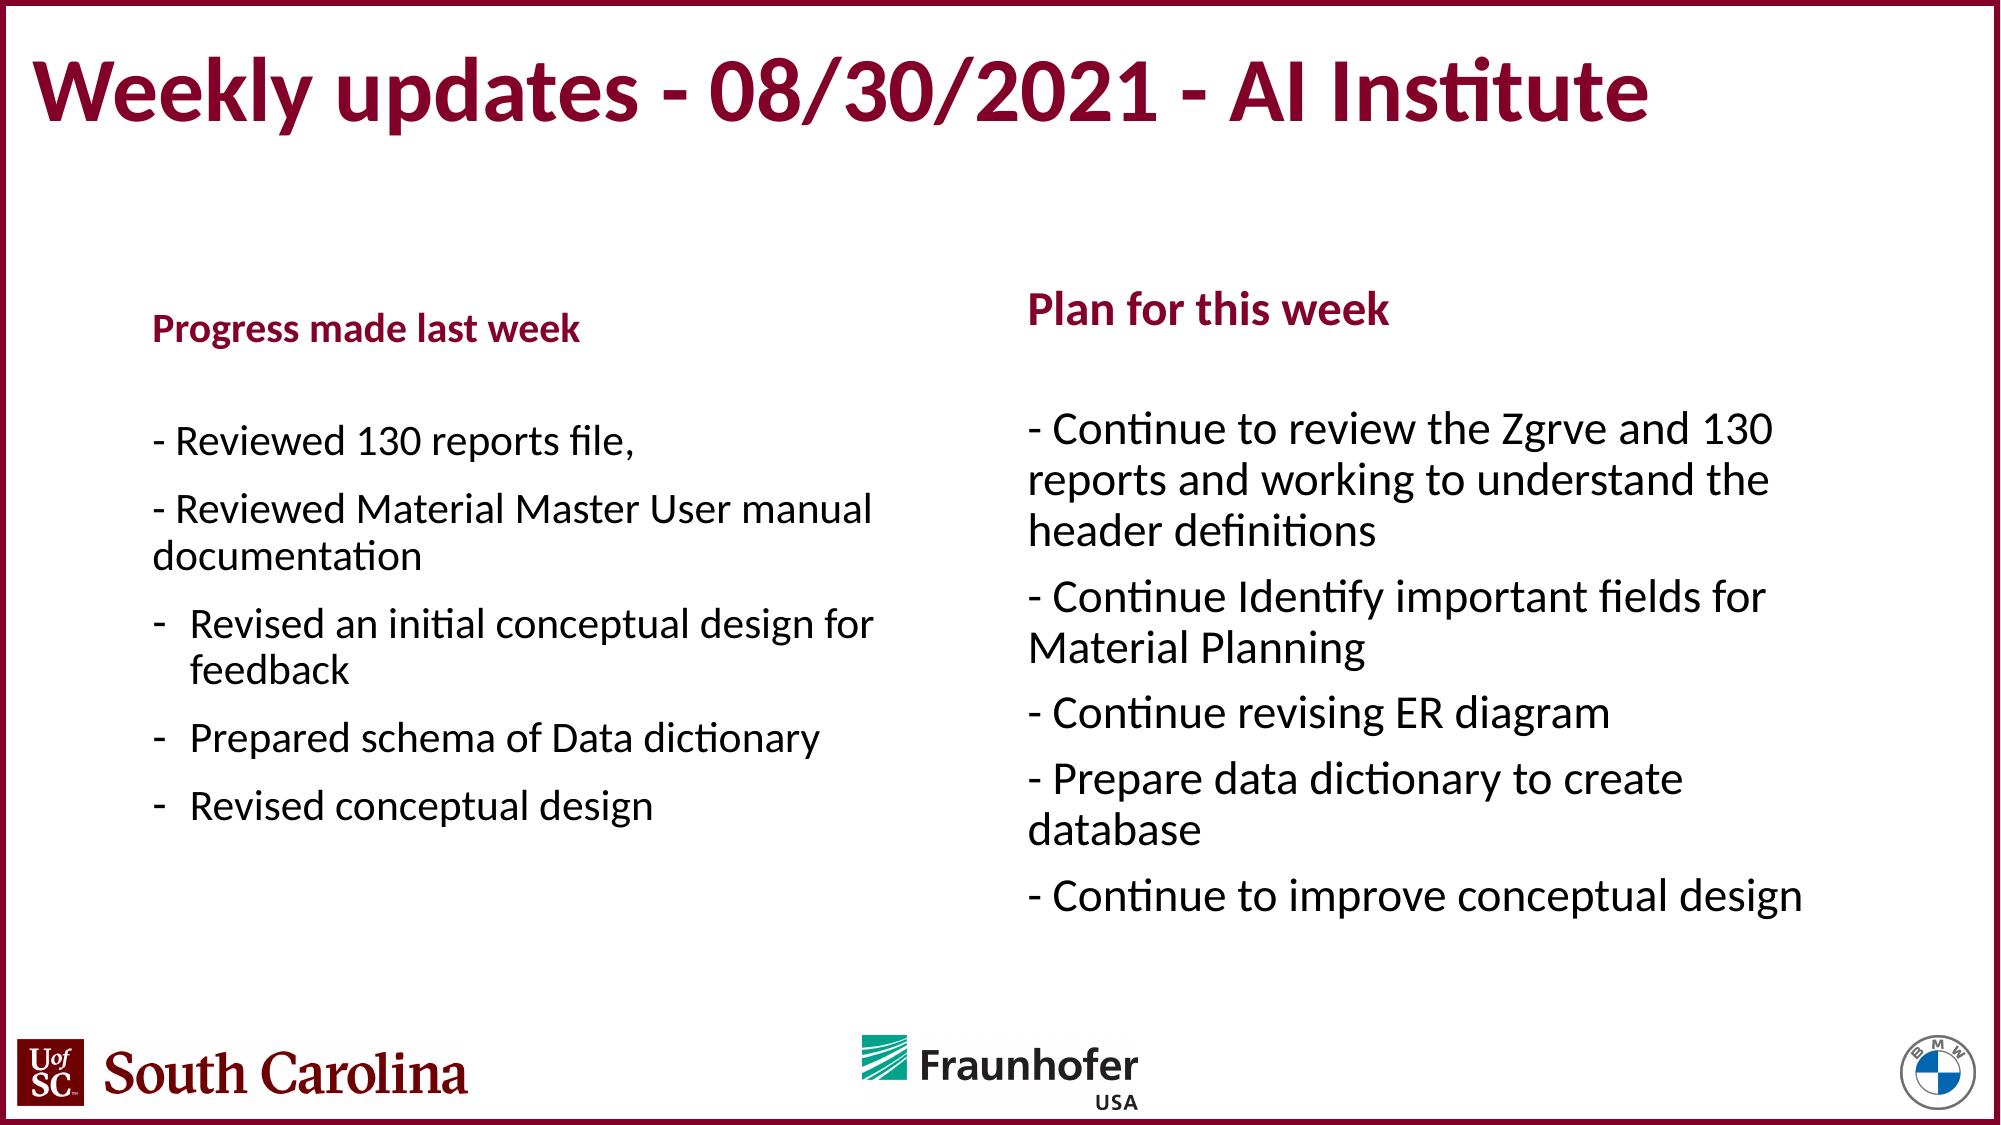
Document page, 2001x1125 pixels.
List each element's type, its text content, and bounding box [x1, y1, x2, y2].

title Weekly updates - 08/30/2021 - AI Institute [17, 22, 1976, 162]
picture [1900, 1035, 1976, 1110]
picture [17, 1039, 468, 1106]
list Plan for this week - Continue to review the Zgrve and 130 reports and working to understand the header definitions - Continue Identify important fields for Material Planning - Continue revising ER diagram - Prepare data dictionary to create database - Continue to improve conceptual design [1012, 276, 1863, 940]
picture [862, 1035, 1138, 1110]
list Progress made last week - Reviewed 130 reports file, - Reviewed Material Master User manual documentation Revised an initial conceptual design for feedback Prepared schema of Data dictionary Revised conceptual design [137, 299, 988, 995]
